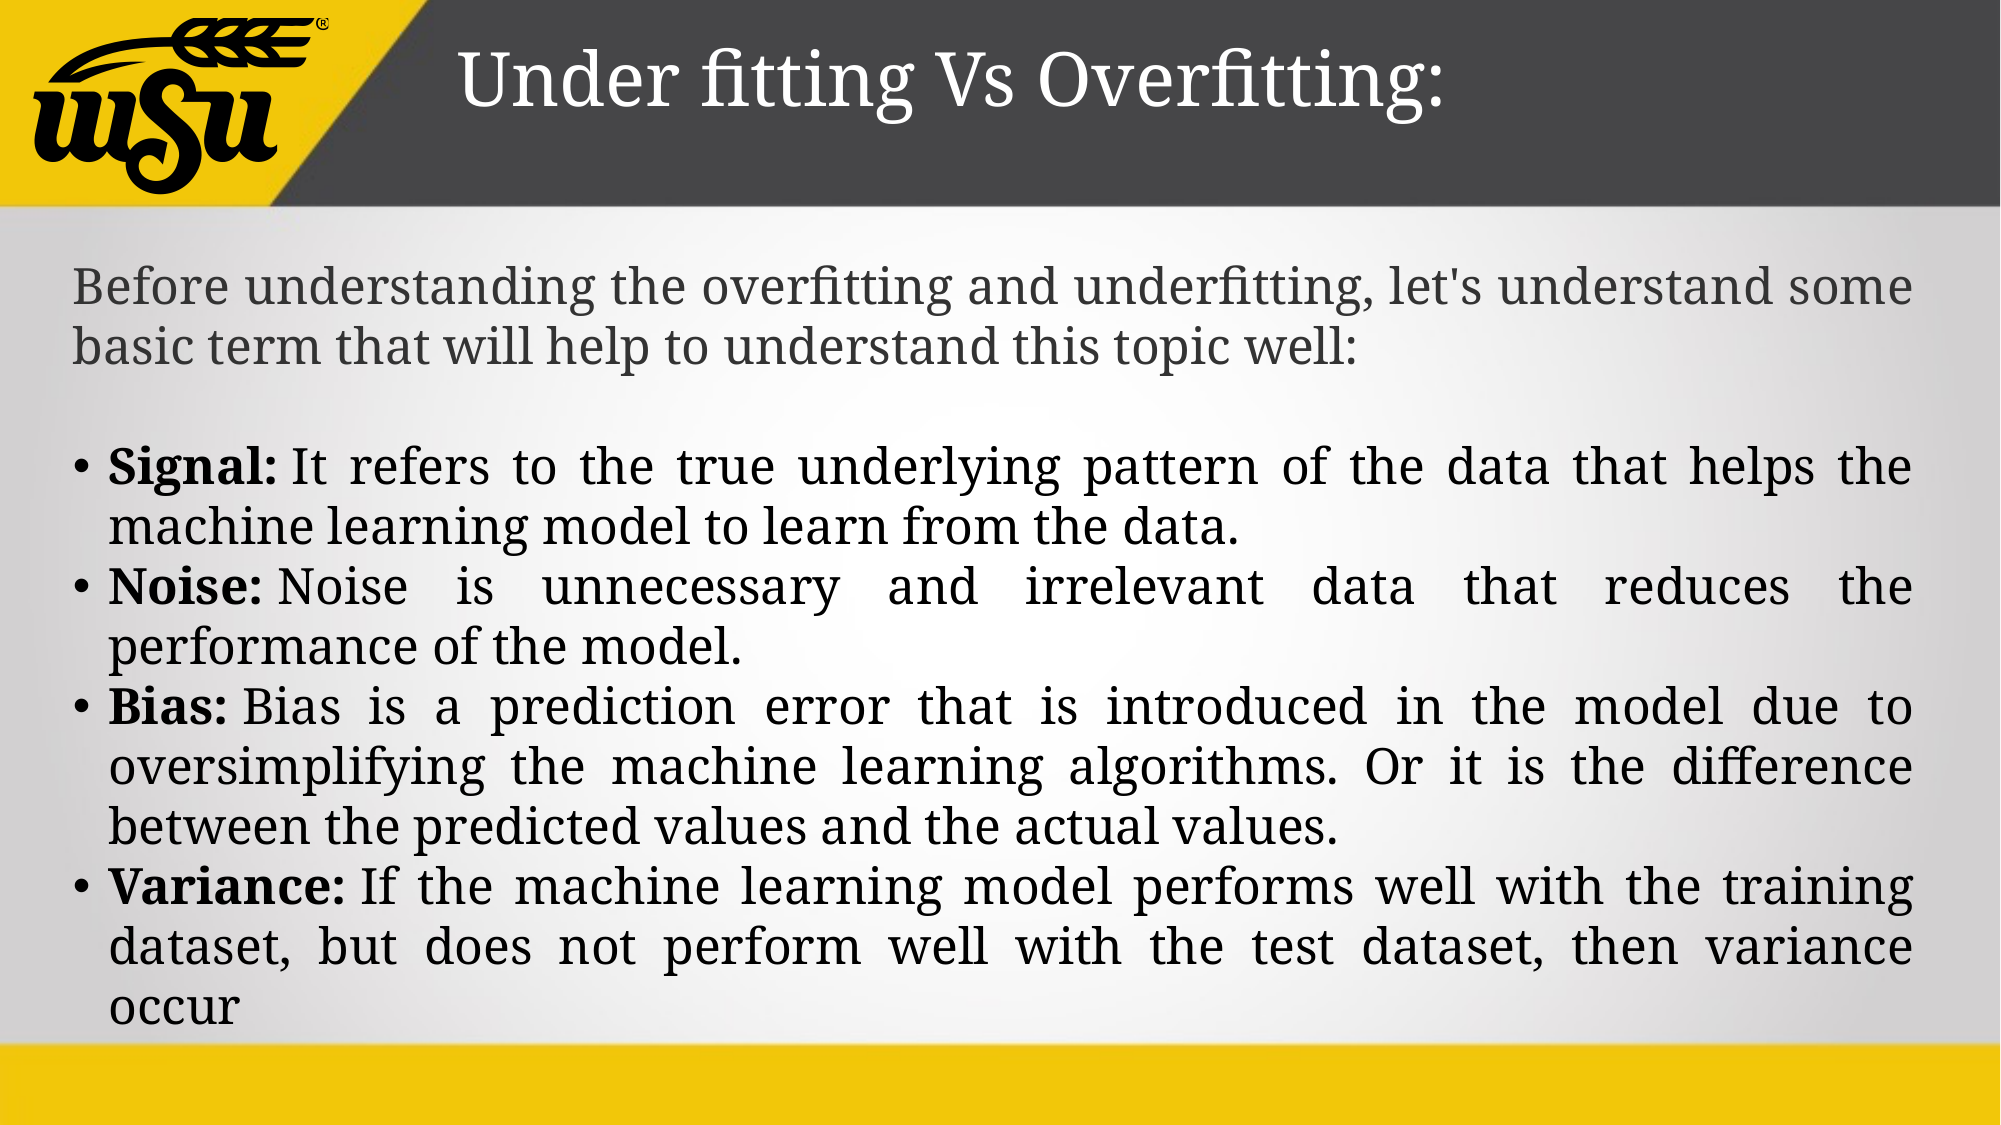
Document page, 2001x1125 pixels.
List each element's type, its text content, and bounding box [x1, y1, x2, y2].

list Under fitting Vs Overfitting: [412, 34, 1875, 180]
text_box Before understanding the overfitting and underfitting, let's understand some basic term that will help to understand this topic well: Signal: It refers to the true underlying pattern of the data that helps the machine learning model to learn from the data. Noise: Noise is unnecessary and irrelevant data that reduces the performance of the model. Bias: Bias is a prediction error that is introduced in the model due to oversimplifying the machine learning algorithms. Or it is the difference between the predicted values and the actual values. Variance: If the machine learning model performs well with the training dataset, but does not perform well with the test dataset, then variance occur [58, 247, 1930, 1078]
picture [0, 0, 2001, 1125]
